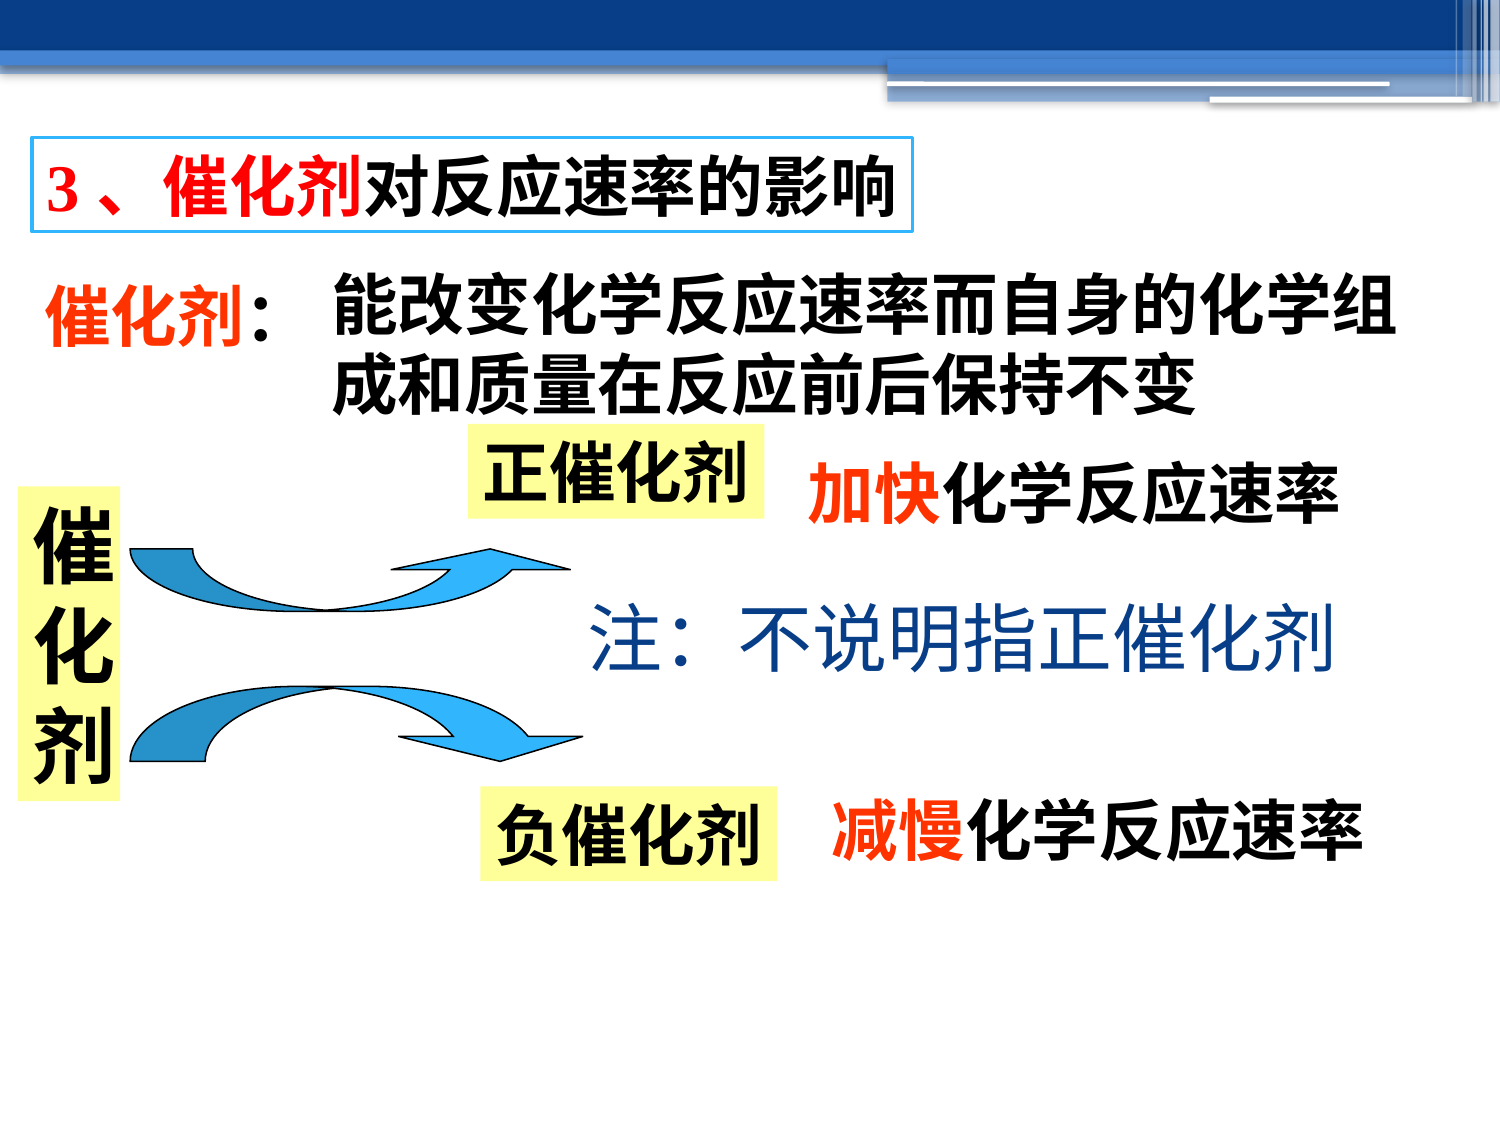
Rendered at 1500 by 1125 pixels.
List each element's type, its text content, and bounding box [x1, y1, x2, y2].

text_box 3、催化剂对反应速率的影响 [30, 136, 914, 233]
text_box 能改变化学反应速率而自身的化学组成和质量在反应前后保持不变 [316, 255, 1454, 431]
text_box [17, 423, 778, 882]
text_box 注：不说明指正催化剂 [785, 584, 1424, 689]
text_box 催化剂： [29, 267, 316, 362]
text_box 加快化学反应速率 [792, 444, 1357, 539]
text_box 减慢化学反应速率 [816, 781, 1381, 877]
